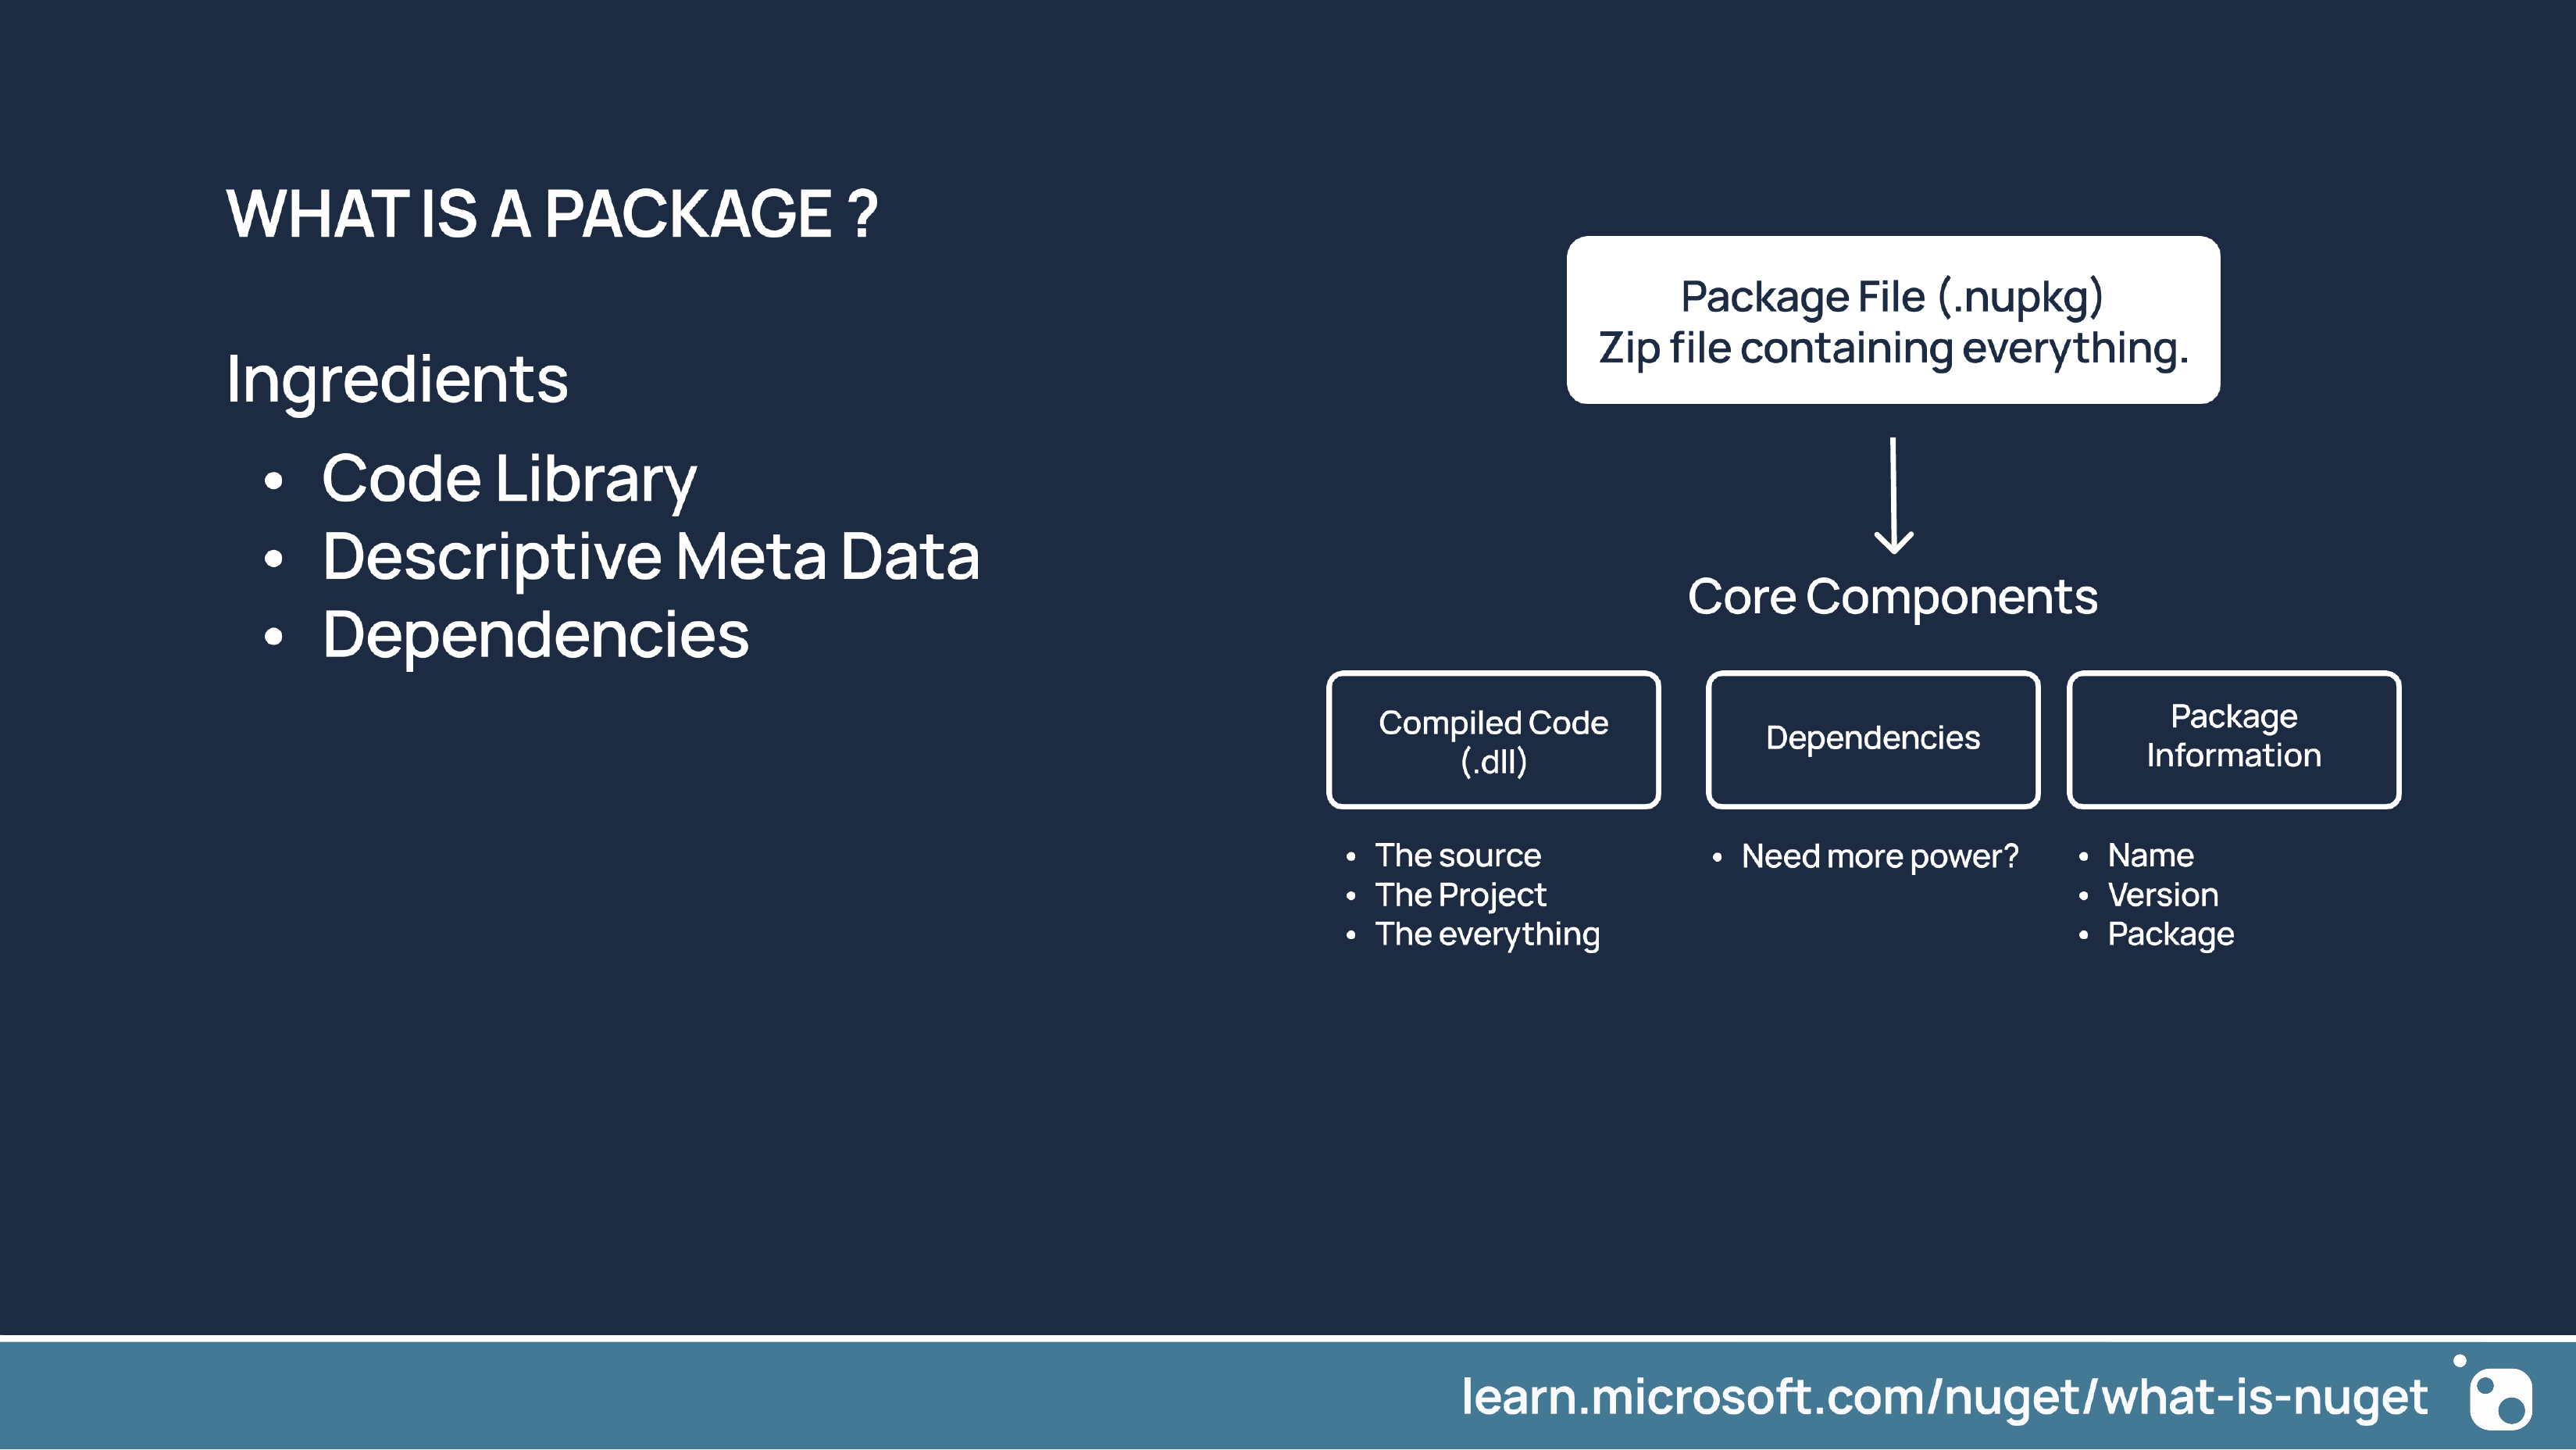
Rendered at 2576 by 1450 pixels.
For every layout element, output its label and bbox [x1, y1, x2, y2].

text_box [0, 1341, 2576, 1450]
picture [2067, 670, 2402, 809]
picture [1346, 843, 1599, 953]
picture [1712, 843, 2018, 875]
picture [2078, 843, 2235, 953]
picture [1689, 577, 2098, 626]
picture [1706, 670, 2041, 809]
picture [230, 354, 567, 418]
picture [1326, 670, 1661, 809]
text_box [0, 0, 2576, 1336]
picture [265, 452, 979, 672]
picture [1566, 235, 2221, 405]
